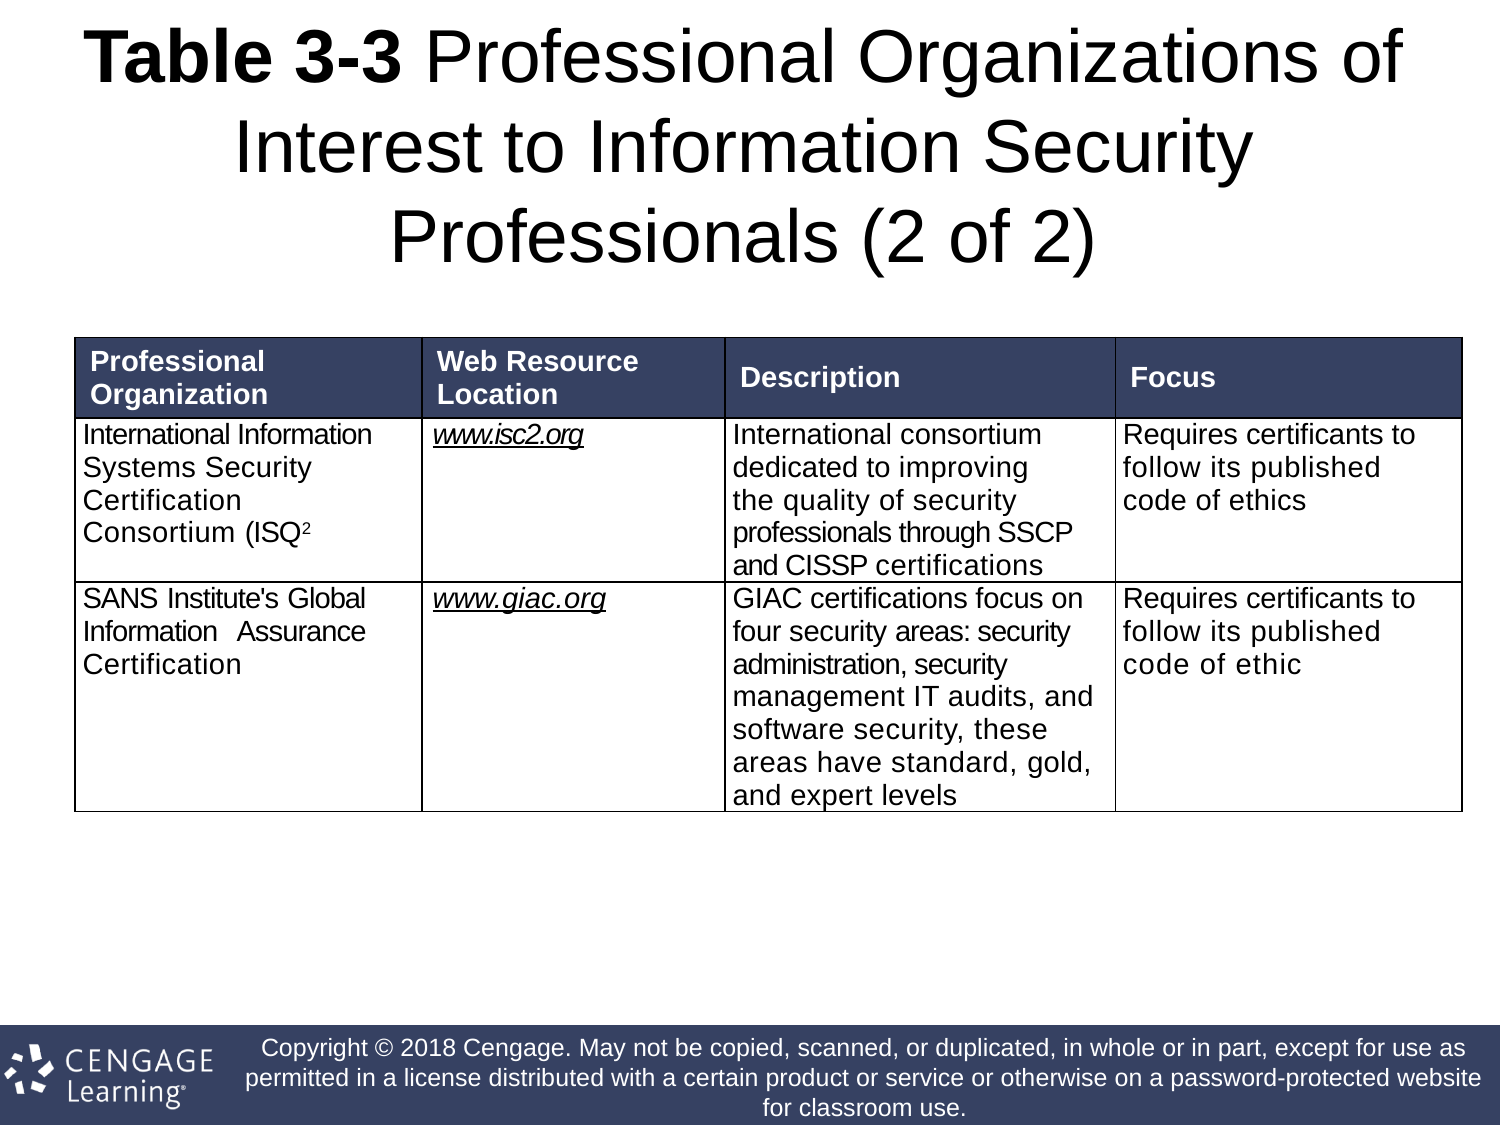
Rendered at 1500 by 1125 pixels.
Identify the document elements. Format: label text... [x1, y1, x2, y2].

table_cell SANS Institute's Global Information Assurance Certification [76, 583, 421, 811]
table_cell International Information Systems Security Certification Consortium (ISQ2 [76, 419, 421, 581]
table_cell International consortium dedicated to improving the quality of security professionals through SSCP and CISSP certifications [726, 419, 1115, 581]
table_header Description [726, 338, 1115, 417]
table_header Focus [1116, 338, 1461, 417]
table_cell www.giac.org [423, 583, 724, 811]
title Table 3-3 Professional Organizations of Interest to Information Security Professionals (2 of 2) [18, 9, 1469, 276]
table_cell Requires certificants to follow its published code of ethics [1116, 419, 1461, 581]
table_header Web Resource Location [423, 338, 724, 417]
table_header Professional Organization [76, 338, 421, 417]
table_cell GIAC certifications focus on four security areas: security administration, security management IT audits, and software security, these areas have standard, gold, and expert levels [726, 583, 1115, 811]
picture [0, 1040, 216, 1113]
table_cell www.isc2.org [423, 419, 724, 581]
table_cell Requires certificants to follow its published code of ethic [1116, 583, 1461, 811]
